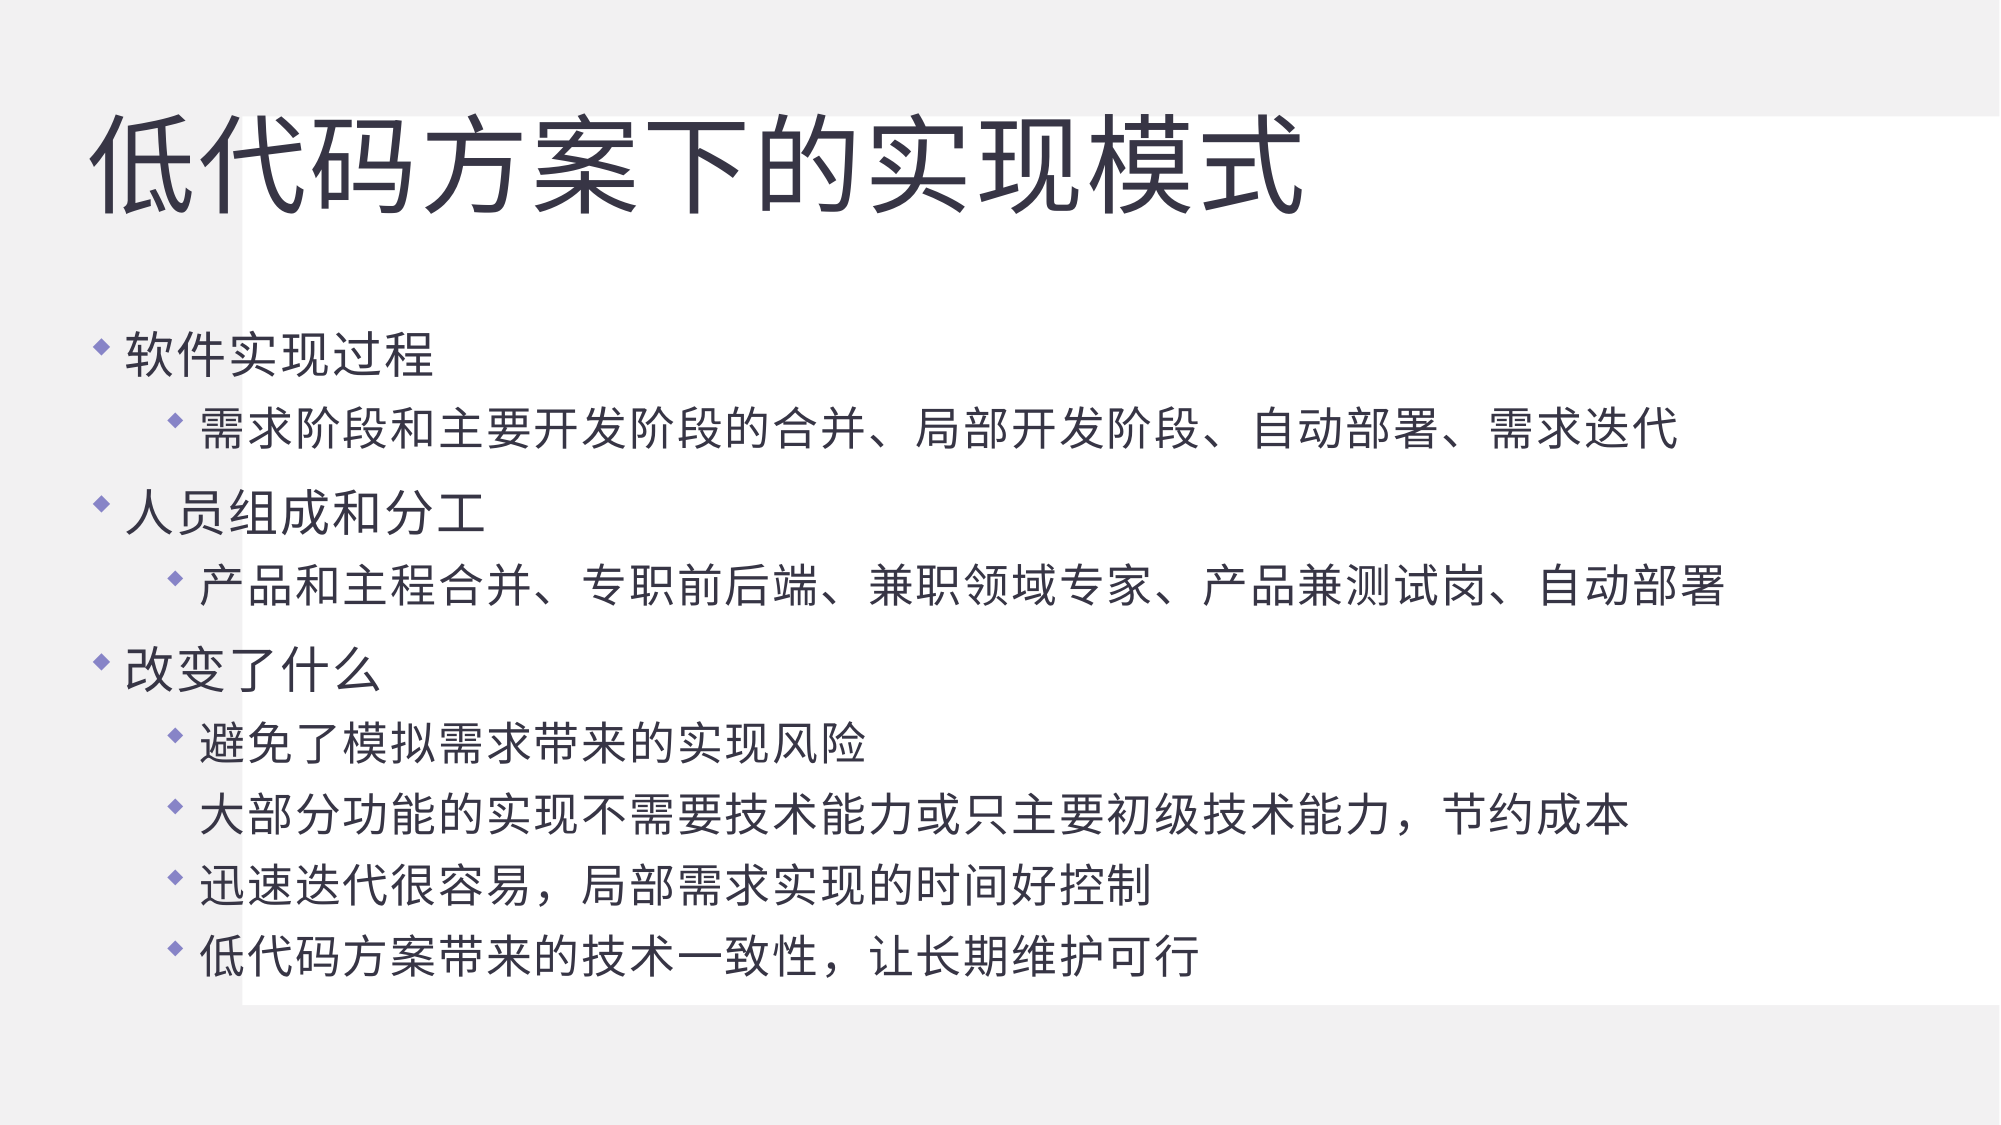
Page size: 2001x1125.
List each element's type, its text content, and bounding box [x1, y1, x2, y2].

list 软件实现过程 需求阶段和主要开发阶段的合并、局部开发阶段、自动部署、需求迭代 人员组成和分工 产品和主程合并、专职前后端、兼职领域专家、产品兼测试岗、自动部署 改变了什么 避免了模拟需求带来的实现风险 大部分功能的实现不需要技术能力或只主要初级技术能力，节约成本 迅速迭代很容易，局部需求实现的时间好控制 低代码方案带来的技术一致性，让长期维护可行 [68, 299, 1799, 990]
title 低代码方案下的实现模式 [68, 59, 1799, 278]
